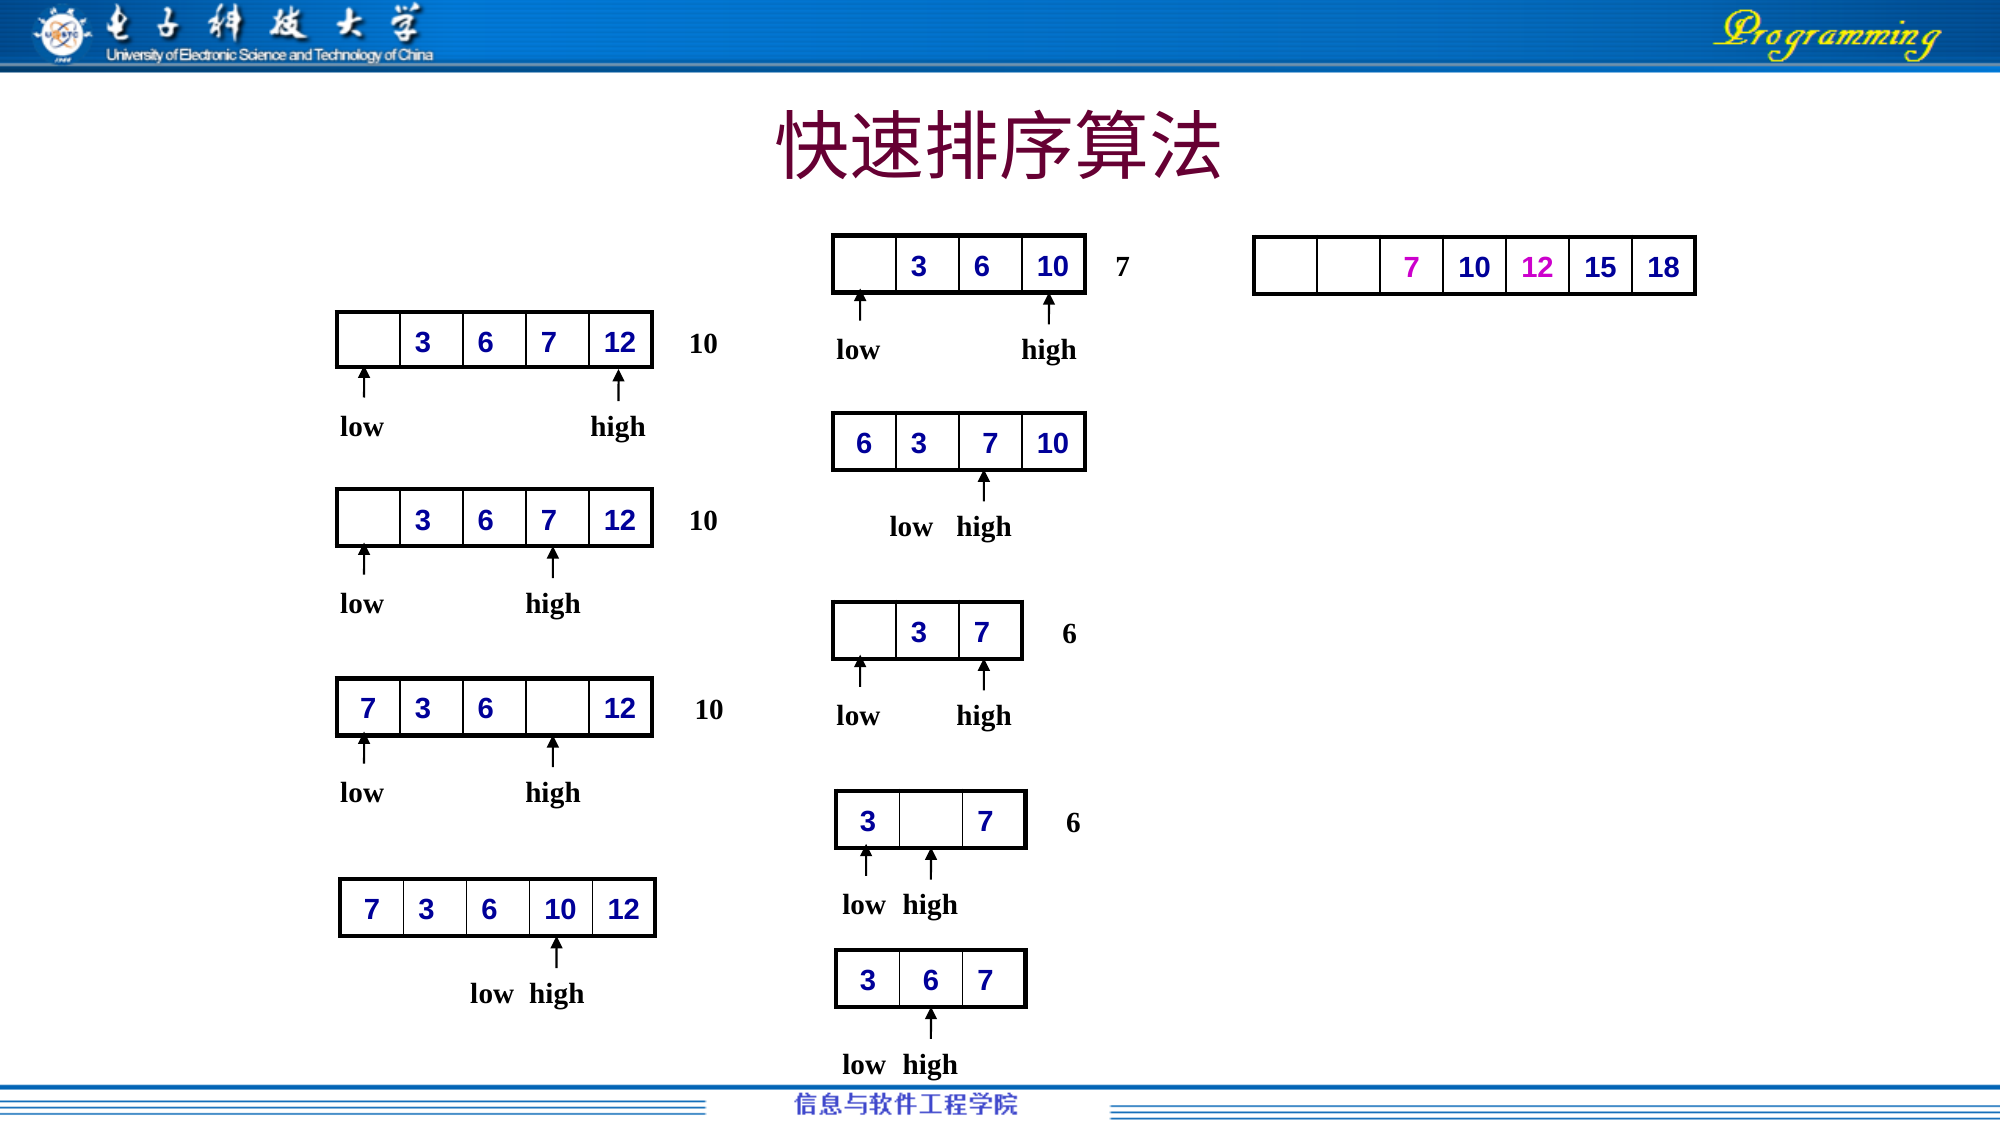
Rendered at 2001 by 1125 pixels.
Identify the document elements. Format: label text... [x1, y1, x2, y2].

table_header 6 [900, 952, 962, 1005]
text_box 7 [1096, 247, 1150, 283]
text_box high [896, 1045, 979, 1081]
table_header 12 [590, 314, 650, 365]
text_box high [505, 773, 601, 809]
text_box low [836, 330, 890, 366]
table_header 3 [838, 793, 899, 846]
text_box high [943, 507, 1032, 543]
text_box high [524, 974, 605, 1010]
text_box [853, 288, 867, 321]
text_box [924, 847, 938, 880]
text_box 6 [1043, 613, 1097, 649]
text_box [977, 658, 991, 691]
table_header 3 [897, 604, 958, 657]
text_box low [842, 885, 896, 921]
text_box [924, 1006, 938, 1039]
table_header 10 [1444, 239, 1505, 292]
text_box low [340, 773, 394, 809]
text_box low [470, 974, 524, 1010]
text_box low [340, 584, 394, 620]
table_header 6 [464, 314, 525, 365]
table_header 6 [835, 415, 895, 468]
table_header 3 [838, 952, 899, 1005]
table_header 7 [963, 793, 1023, 846]
picture [0, 0, 2000, 1125]
table_header 6 [464, 681, 525, 733]
table_header 10 [1023, 238, 1083, 290]
table_header 3 [897, 415, 958, 468]
table_header 7 [527, 491, 588, 544]
table_header 6 [960, 238, 1021, 290]
table_header 18 [1633, 239, 1693, 292]
table_header 3 [401, 314, 462, 365]
text_box [859, 843, 873, 876]
text_box 10 [677, 501, 731, 537]
text_box 10 [677, 324, 731, 360]
text_box high [936, 696, 1032, 732]
table_header 3 [404, 881, 466, 934]
table_header 15 [1570, 239, 1631, 292]
text_box 6 [1046, 802, 1100, 838]
table_header [1318, 239, 1379, 292]
text_box [357, 731, 371, 764]
table_header [835, 604, 895, 657]
table_header 7 [342, 881, 403, 934]
table_header 6 [467, 881, 529, 934]
text_box [853, 654, 867, 687]
text_box [977, 469, 991, 502]
text_box [357, 365, 371, 398]
text_box low [836, 696, 890, 732]
text_box [357, 542, 371, 575]
table_header [339, 314, 399, 365]
table_header 7 [963, 952, 1023, 1005]
table_header 7 [960, 415, 1021, 468]
table_header [835, 238, 895, 290]
table_header [900, 793, 962, 846]
text_box high [1001, 330, 1097, 366]
text_box high [896, 885, 979, 921]
table_header 12 [590, 681, 650, 733]
table_header 3 [401, 681, 462, 733]
table_header [527, 681, 588, 733]
table_header 6 [464, 491, 525, 544]
text_box high [505, 584, 601, 620]
table_header 7 [1381, 239, 1442, 292]
table_header 7 [527, 314, 588, 365]
text_box [612, 369, 625, 402]
text_box low [842, 1045, 896, 1081]
table_header 12 [593, 881, 653, 934]
text_box 10 [682, 690, 736, 726]
table_header 3 [401, 491, 462, 544]
text_box [546, 735, 560, 768]
table_header 7 [339, 681, 399, 733]
table_header 7 [960, 604, 1020, 657]
title 快速排序算法 [150, 87, 1850, 200]
table_header [1256, 239, 1316, 292]
text_box low [340, 407, 394, 443]
text_box [1042, 292, 1056, 325]
table_header 12 [1507, 239, 1568, 292]
table_header 10 [530, 881, 592, 934]
table_header [339, 491, 399, 544]
text_box [550, 936, 563, 969]
text_box [546, 546, 560, 579]
table_header 12 [590, 491, 650, 544]
text_box low [889, 507, 943, 543]
table_header 10 [1023, 415, 1083, 468]
table_header 3 [897, 238, 958, 290]
text_box high [570, 407, 666, 443]
